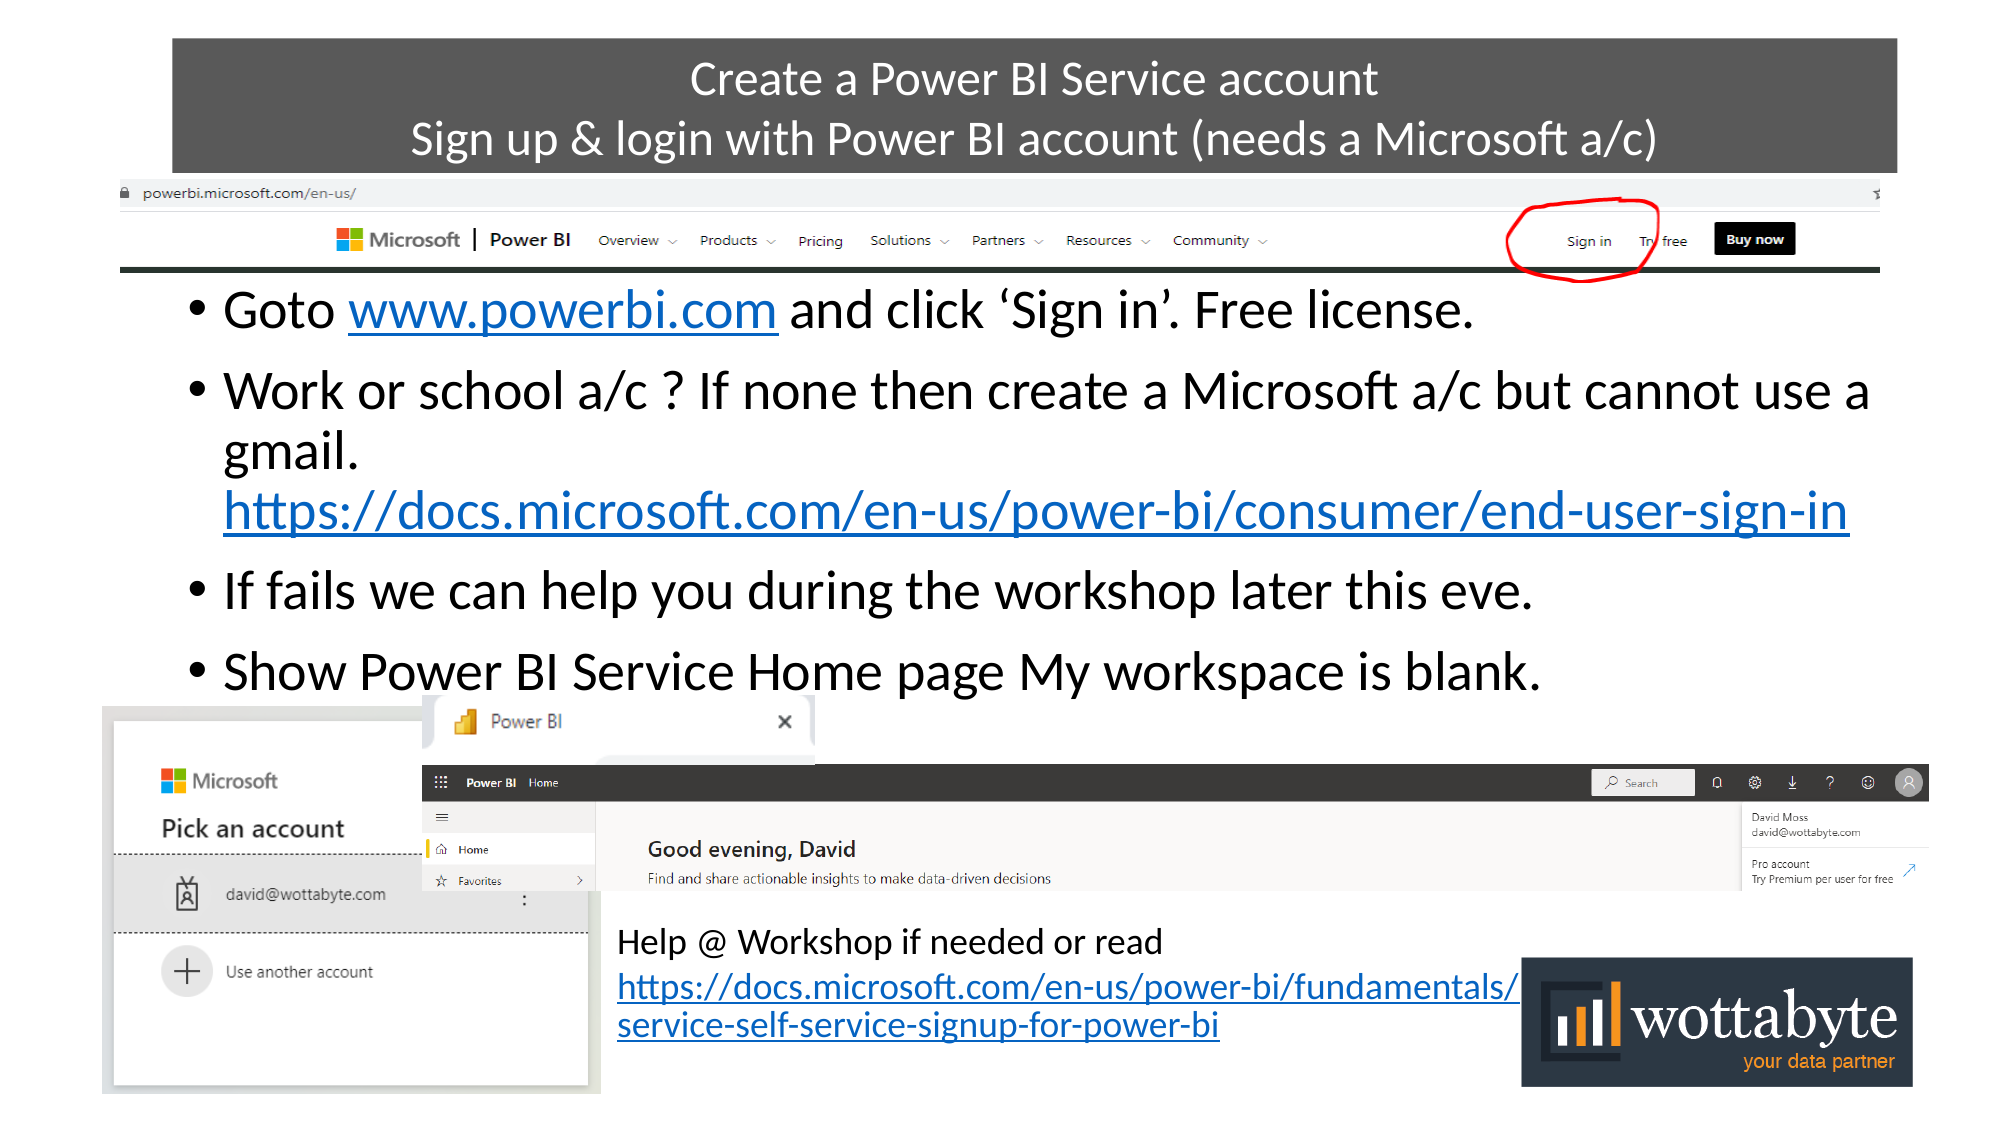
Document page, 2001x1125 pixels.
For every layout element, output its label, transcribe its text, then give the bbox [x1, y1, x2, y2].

list Goto www.powerbi.com and click ‘Sign in’. Free license. Work or school a/c ? If none then create a Microsoft a/c but cannot use a gmail. https://docs.microsoft.com/en-us/power-bi/consumer/end-user-sign-in If fails we can help you during the workshop later this eve. Show Power BI Service Home page My workspace is blank. [172, 273, 1898, 714]
picture [120, 177, 1880, 283]
picture [102, 695, 1929, 1094]
text_box Help @ Workshop if needed or read https://docs.microsoft.com/en-us/power-bi/fundamentals/service-self-service-signup-for-power-bi [602, 909, 1535, 1015]
text_box Create a Power BI Service account Sign up & login with Power BI account (needs a Microsoft a/c) [172, 38, 1898, 173]
picture [1521, 957, 1913, 1088]
